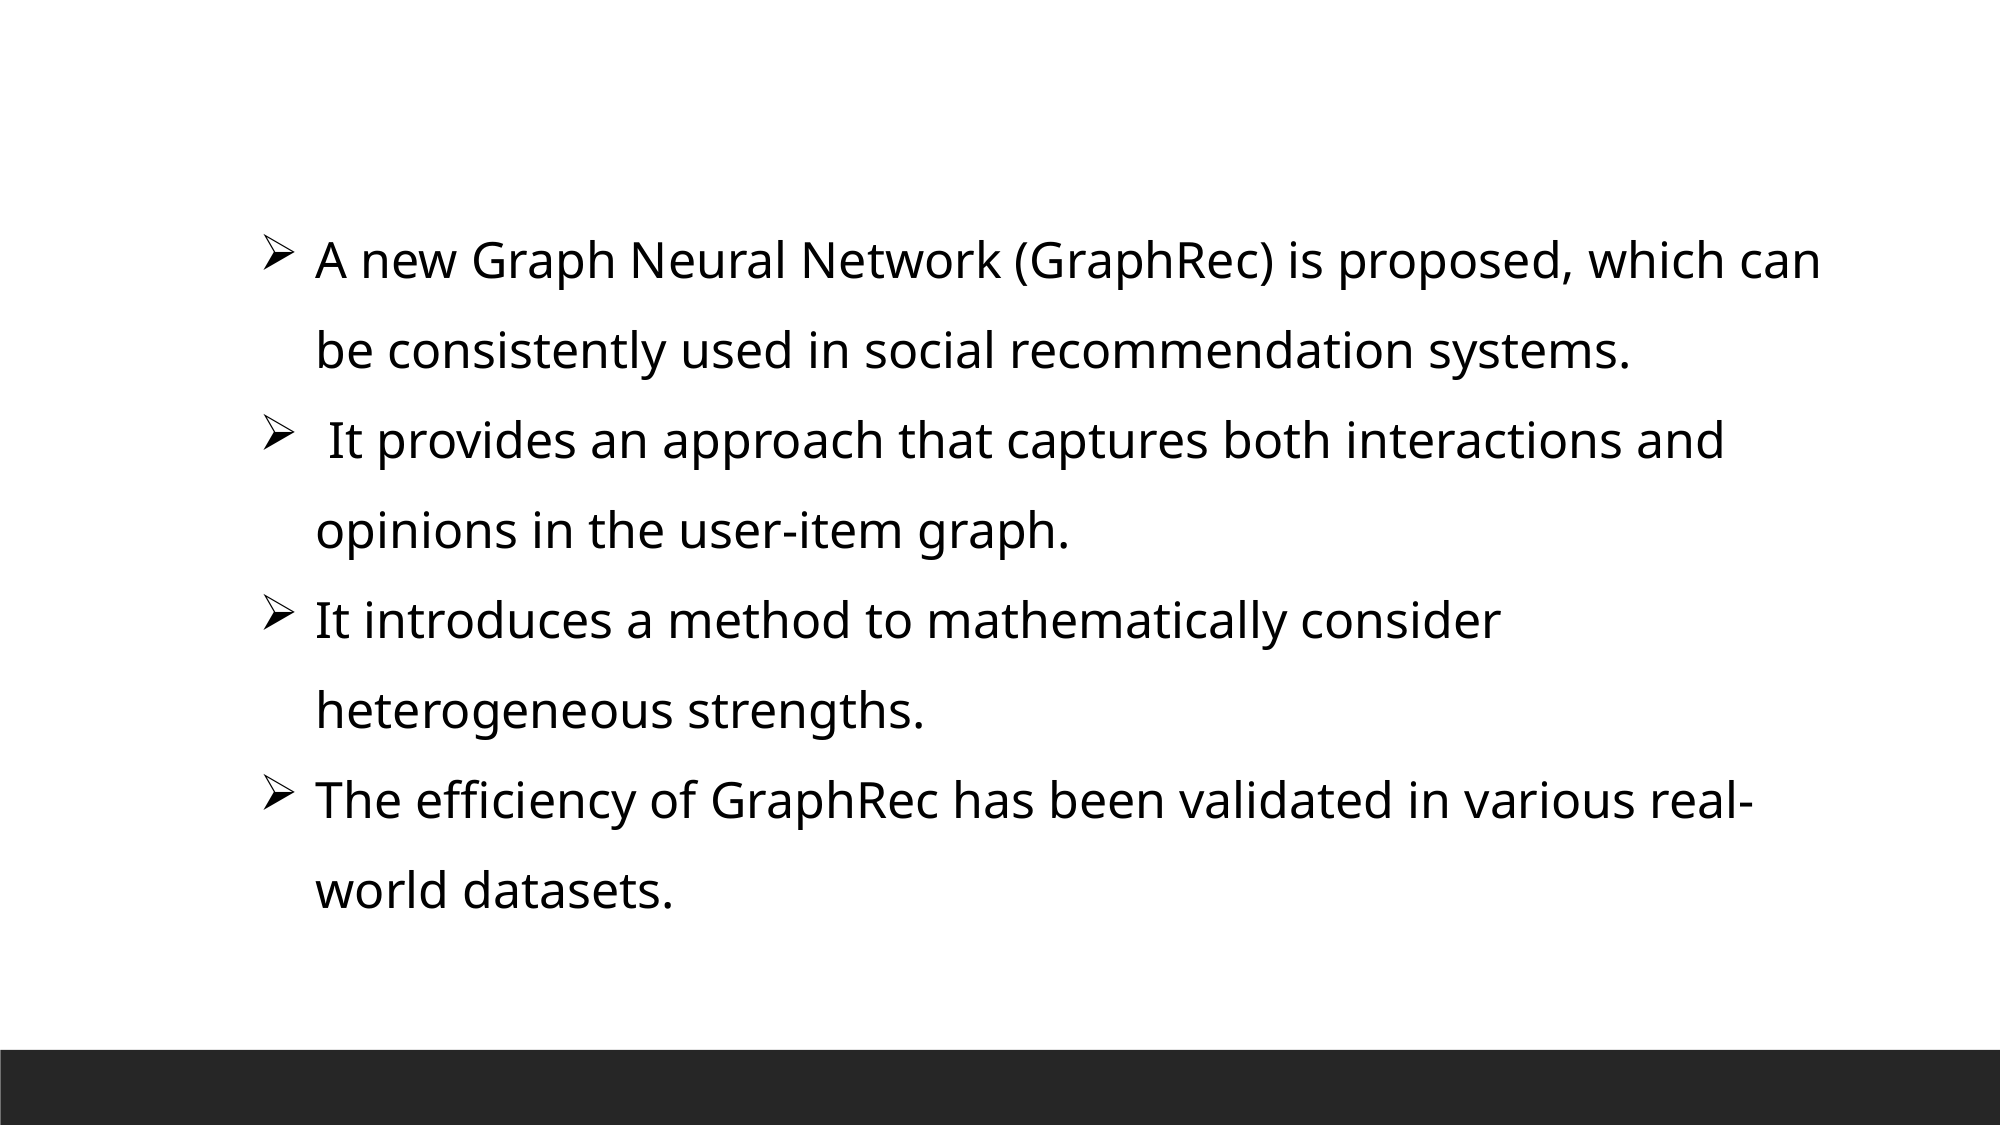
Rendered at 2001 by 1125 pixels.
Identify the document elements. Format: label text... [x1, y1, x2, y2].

text_box A new Graph Neural Network (GraphRec) is proposed, which can be consistently used in social recommendation systems. It provides an approach that captures both interactions and opinions in the user-item graph. It introduces a method to mathematically consider heterogeneous strengths. The efficiency of GraphRec has been validated in various real-world datasets. [244, 191, 1887, 926]
